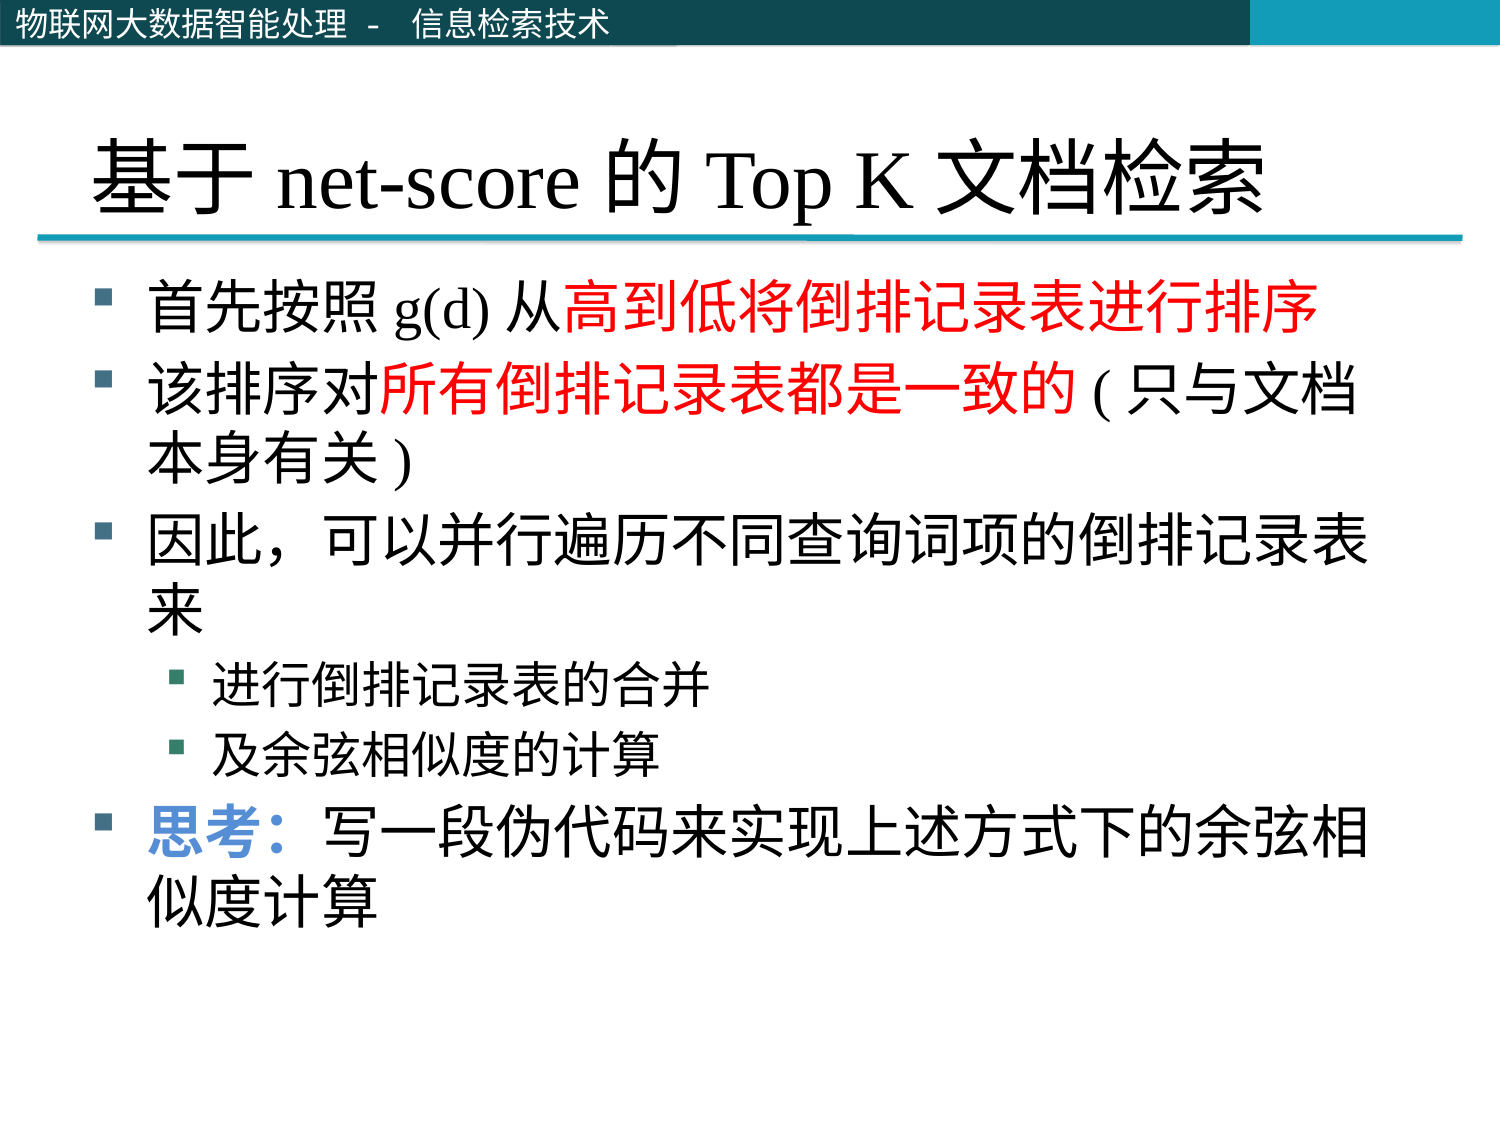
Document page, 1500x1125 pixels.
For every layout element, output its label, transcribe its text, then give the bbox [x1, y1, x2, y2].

title 基于net-score的Top K文档检索 [74, 44, 1426, 233]
list 首先按照g(d)从高到低将倒排记录表进行排序 该排序对所有倒排记录表都是一致的(只与文档本身有关) 因此，可以并行遍历不同查询词项的倒排记录表来 进行倒排记录表的合并 及余弦相似度的计算 思考：写一段伪代码来实现上述方式下的余弦相似度计算 [74, 262, 1426, 1076]
